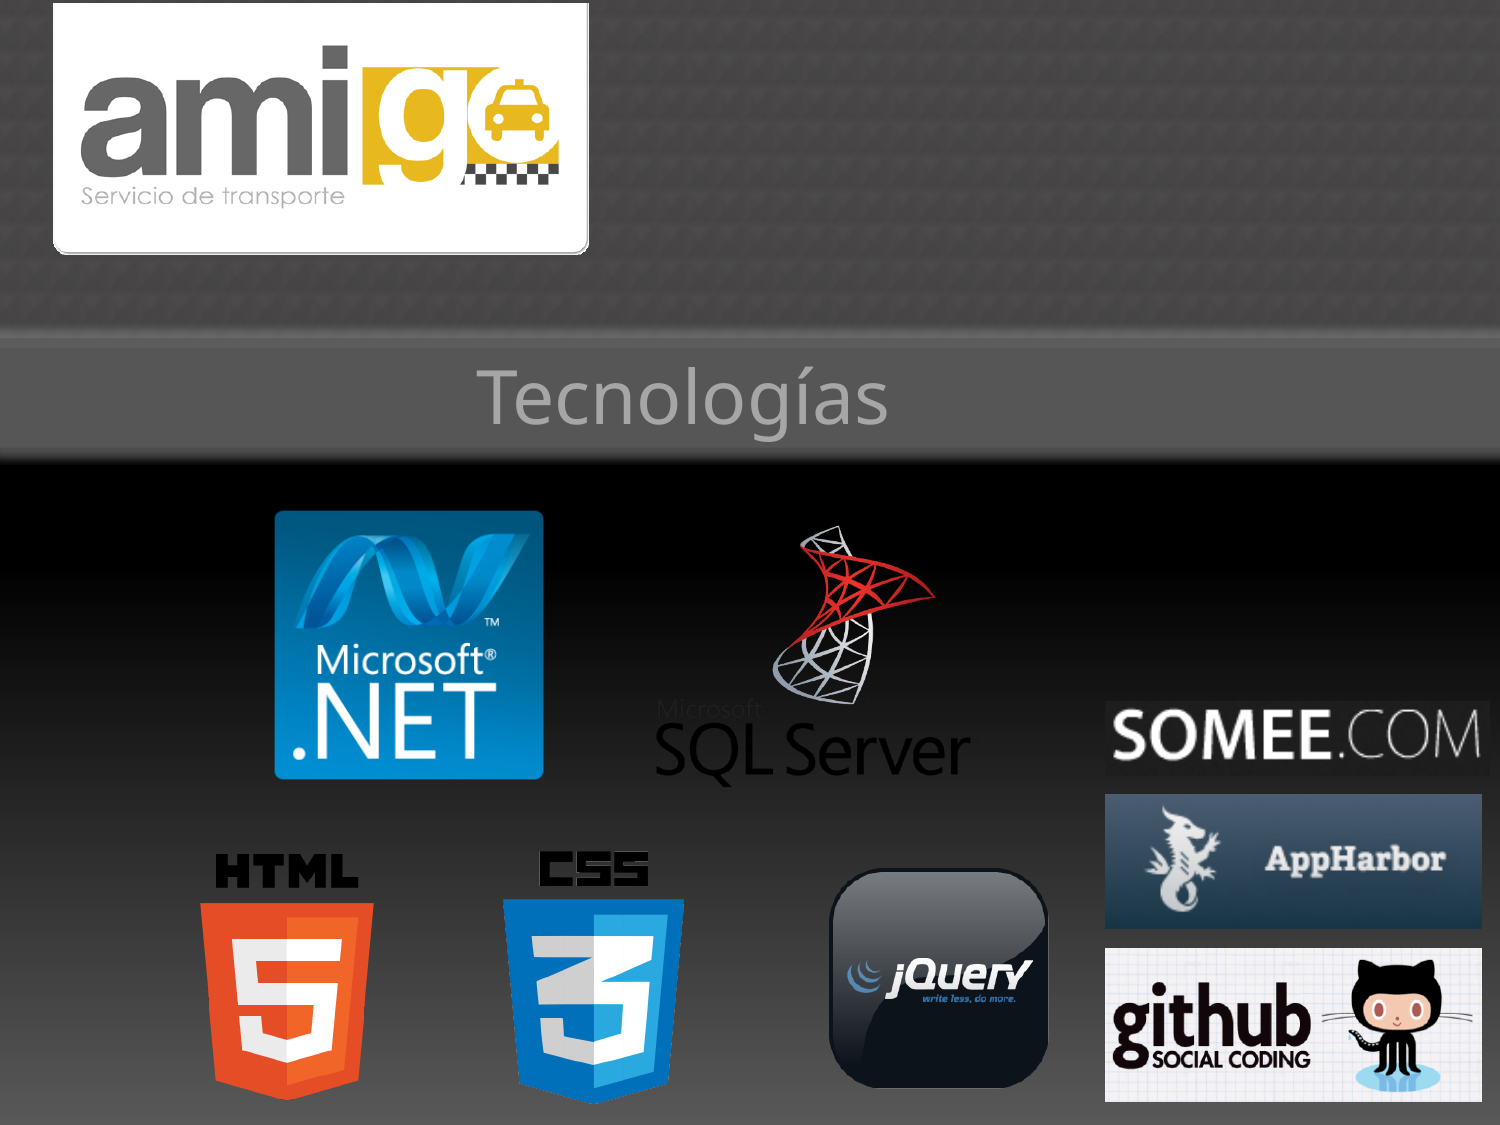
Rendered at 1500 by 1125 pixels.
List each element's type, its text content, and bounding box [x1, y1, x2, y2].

picture [503, 851, 684, 1105]
text_box Tecnologías [461, 356, 906, 447]
picture [253, 489, 564, 801]
picture [827, 867, 1050, 1089]
picture [654, 523, 981, 789]
text_box [0, 355, 1500, 450]
picture [163, 854, 410, 1100]
picture [0, 0, 1500, 349]
picture [1105, 948, 1482, 1102]
picture [1105, 794, 1482, 929]
picture [1105, 701, 1490, 776]
